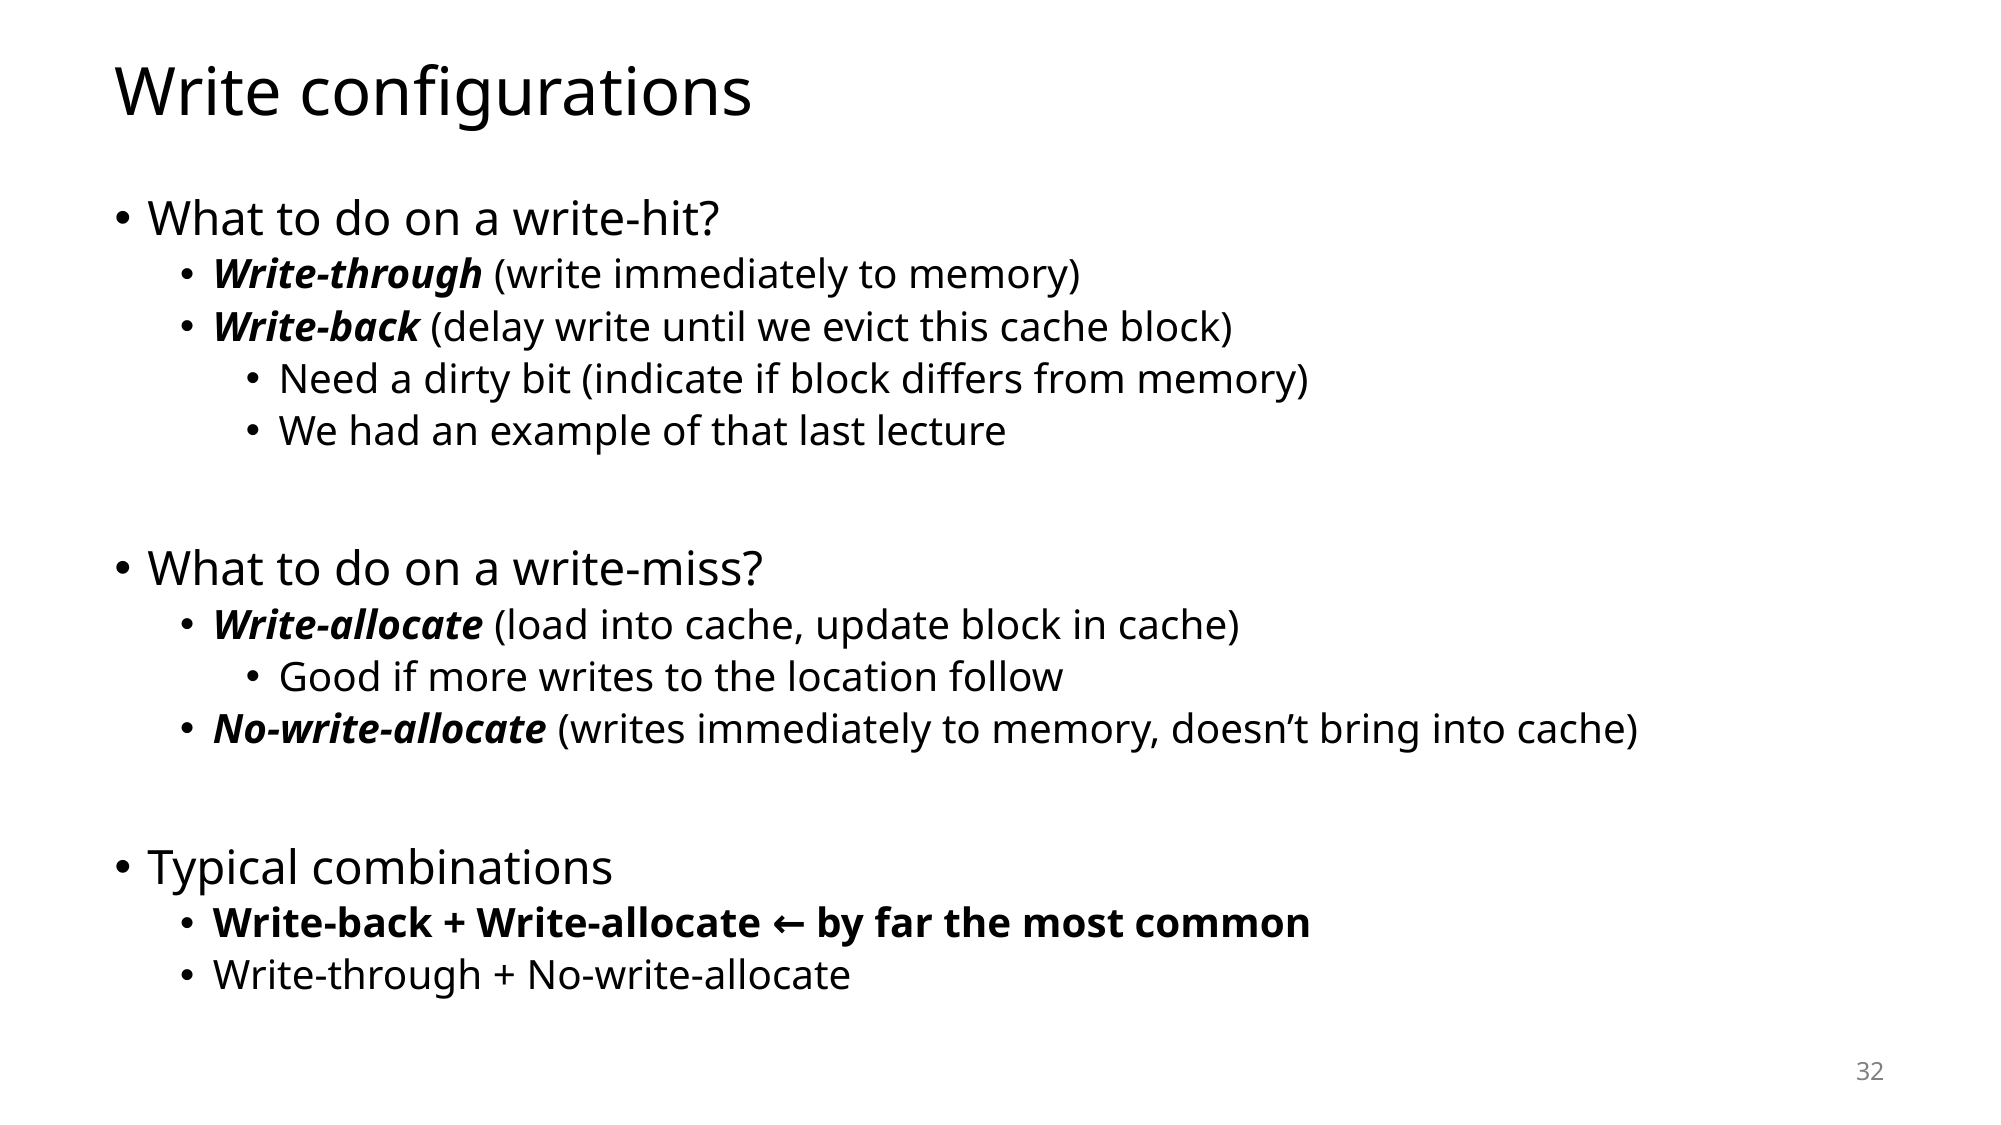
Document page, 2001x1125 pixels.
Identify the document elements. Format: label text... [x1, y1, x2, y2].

slide_number 32 [1749, 1042, 1900, 1103]
list What to do on a write-hit? Write-through (write immediately to memory) Write-back (delay write until we evict this cache block) Need a dirty bit (indicate if block differs from memory) We had an example of that last lecture What to do on a write-miss? Write-allocate (load into cache, update block in cache) Good if more writes to the location follow No-write-allocate (writes immediately to memory, doesn’t bring into cache) Typical combinations Write-back + Write-allocate ← by far the most common Write-through + No-write-allocate [99, 187, 1900, 1013]
title Write configurations [99, 37, 1900, 150]
